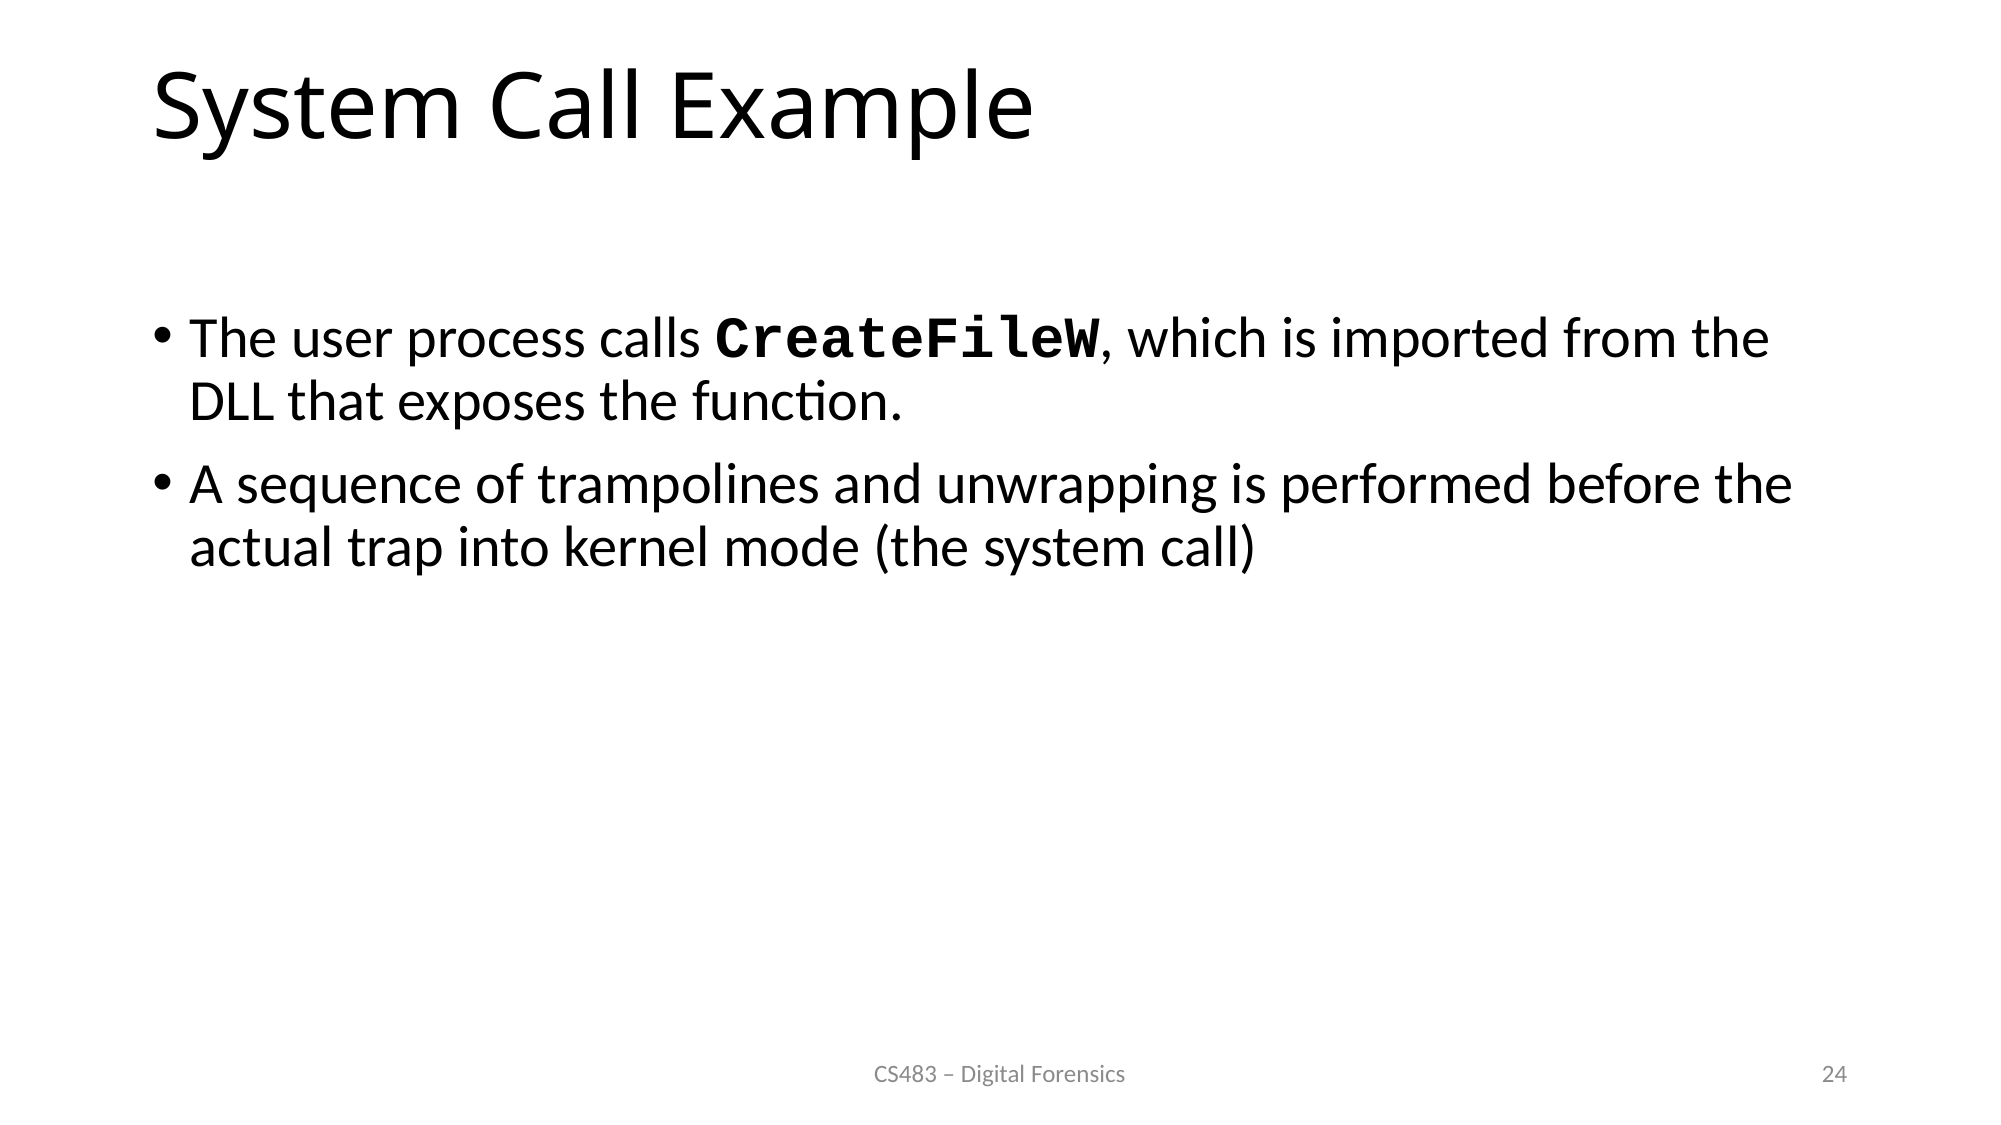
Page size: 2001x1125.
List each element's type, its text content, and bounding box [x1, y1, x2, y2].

slide_number 24 [1412, 1042, 1863, 1103]
title System Call Example [137, 0, 1863, 218]
list The user process calls CreateFileW, which is imported from the DLL that exposes the function. A sequence of trampolines and unwrapping is performed before the actual trap into kernel mode (the system call) [137, 299, 1863, 1014]
footer CS483 – Digital Forensics [662, 1042, 1338, 1103]
